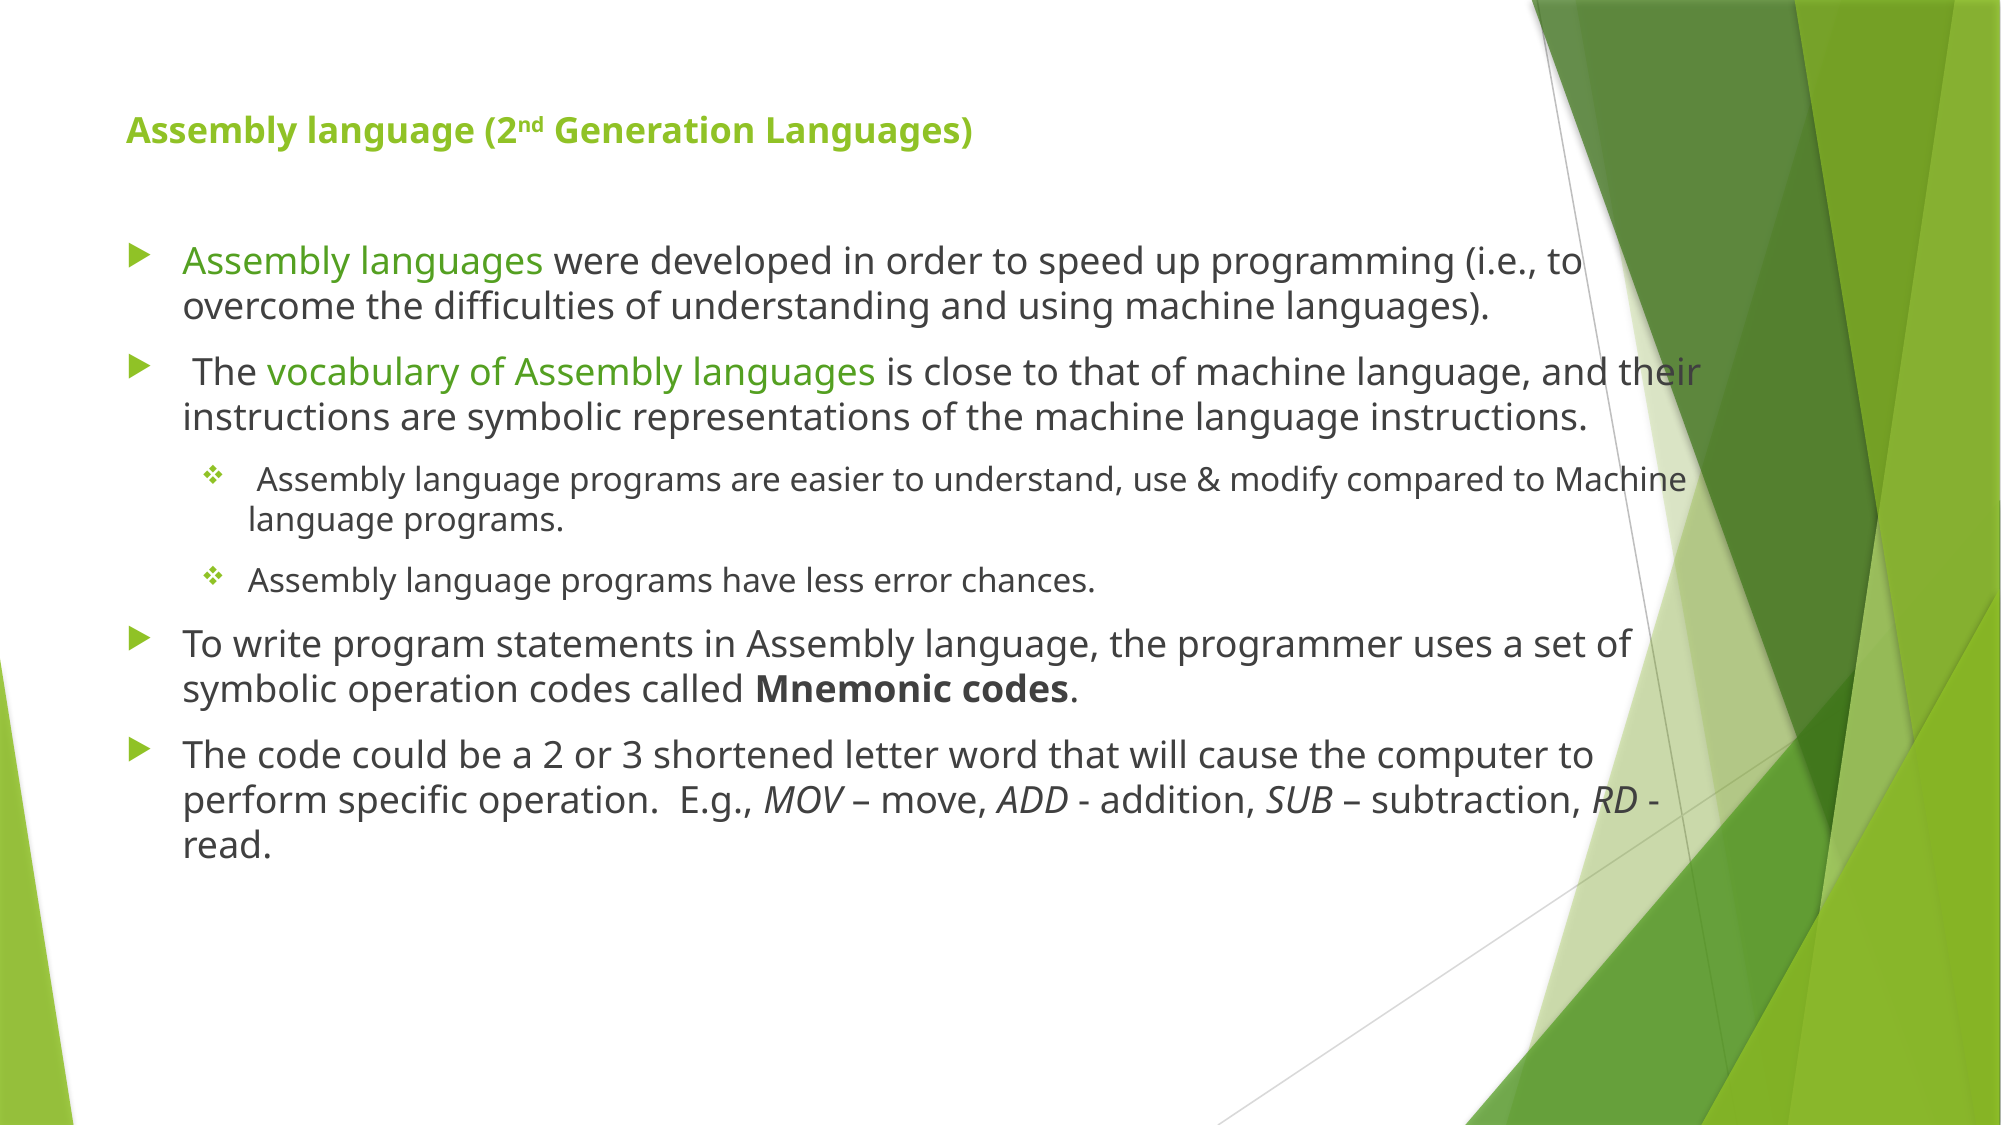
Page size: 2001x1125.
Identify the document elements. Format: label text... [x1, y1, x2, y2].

list Assembly languages were developed in order to speed up programming (i.e., to overcome the difficulties of understanding and using machine languages). The vocabulary of Assembly languages is close to that of machine language, and their instructions are symbolic representations of the machine language instructions. Assembly language programs are easier to understand, use & modify compared to Machine language programs. Assembly language programs have less error chances. To write program statements in Assembly language, the programmer uses a set of symbolic operation codes called Mnemonic codes. The code could be a 2 or 3 shortened letter word that will cause the computer to perform specific operation. E.g., MOV – move, ADD - addition, SUB – subtraction, RD - read. [111, 229, 1725, 1050]
title Assembly language (2nd Generation Languages) [111, 99, 1522, 210]
